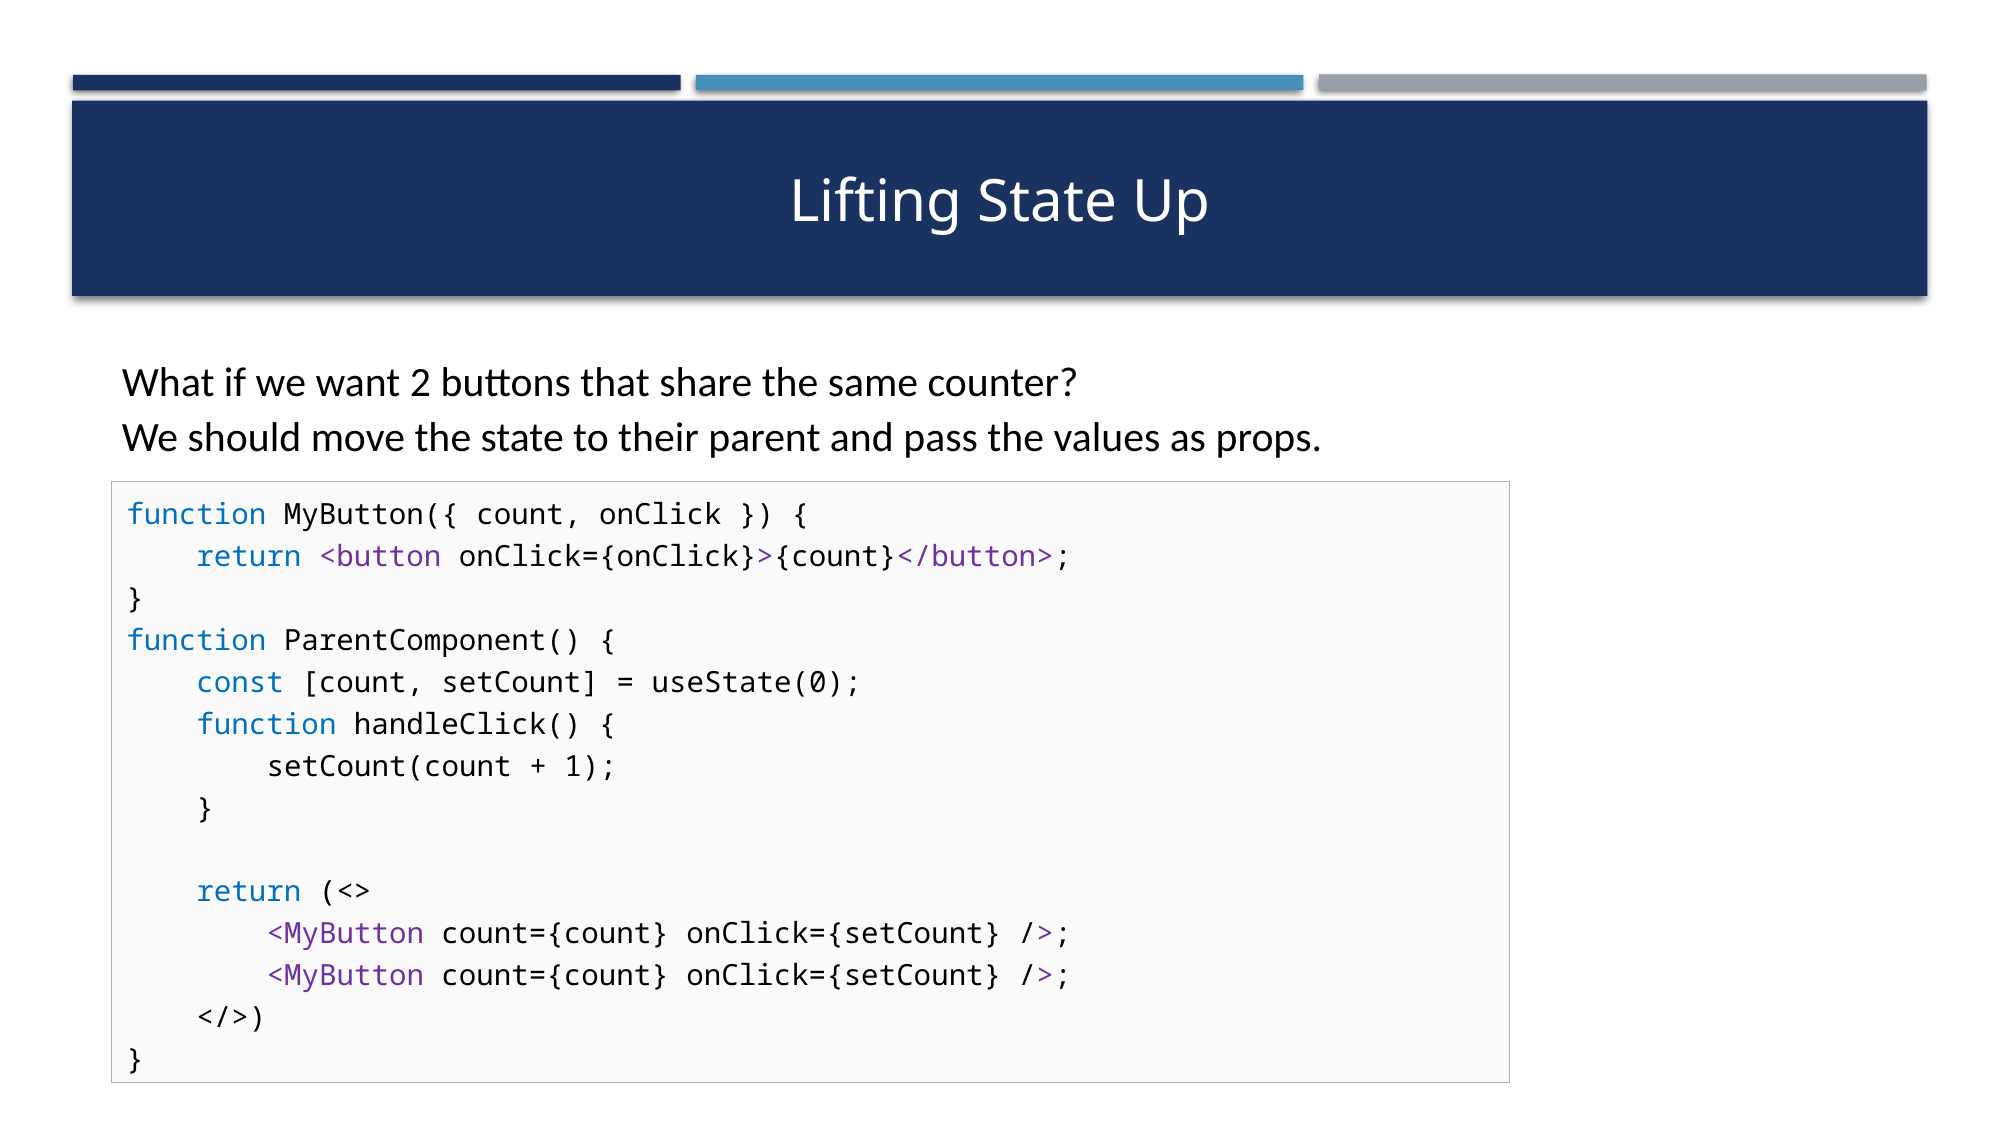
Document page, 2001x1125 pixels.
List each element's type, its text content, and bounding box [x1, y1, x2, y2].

text_box What if we want 2 buttons that share the same counter? We should move the state to their parent and pass the values as props. [107, 342, 1338, 467]
text_box function MyButton({ count, onClick }) { return <button onClick={onClick}>{count}</button>; } function ParentComponent() { const [count, setCount] = useState(0); function handleClick() { setCount(count + 1); } return (<> <MyButton count={count} onClick={setCount} />; <MyButton count={count} onClick={setCount} />; </>) } [111, 481, 1510, 1083]
title Lifting State Up [95, 152, 1905, 241]
